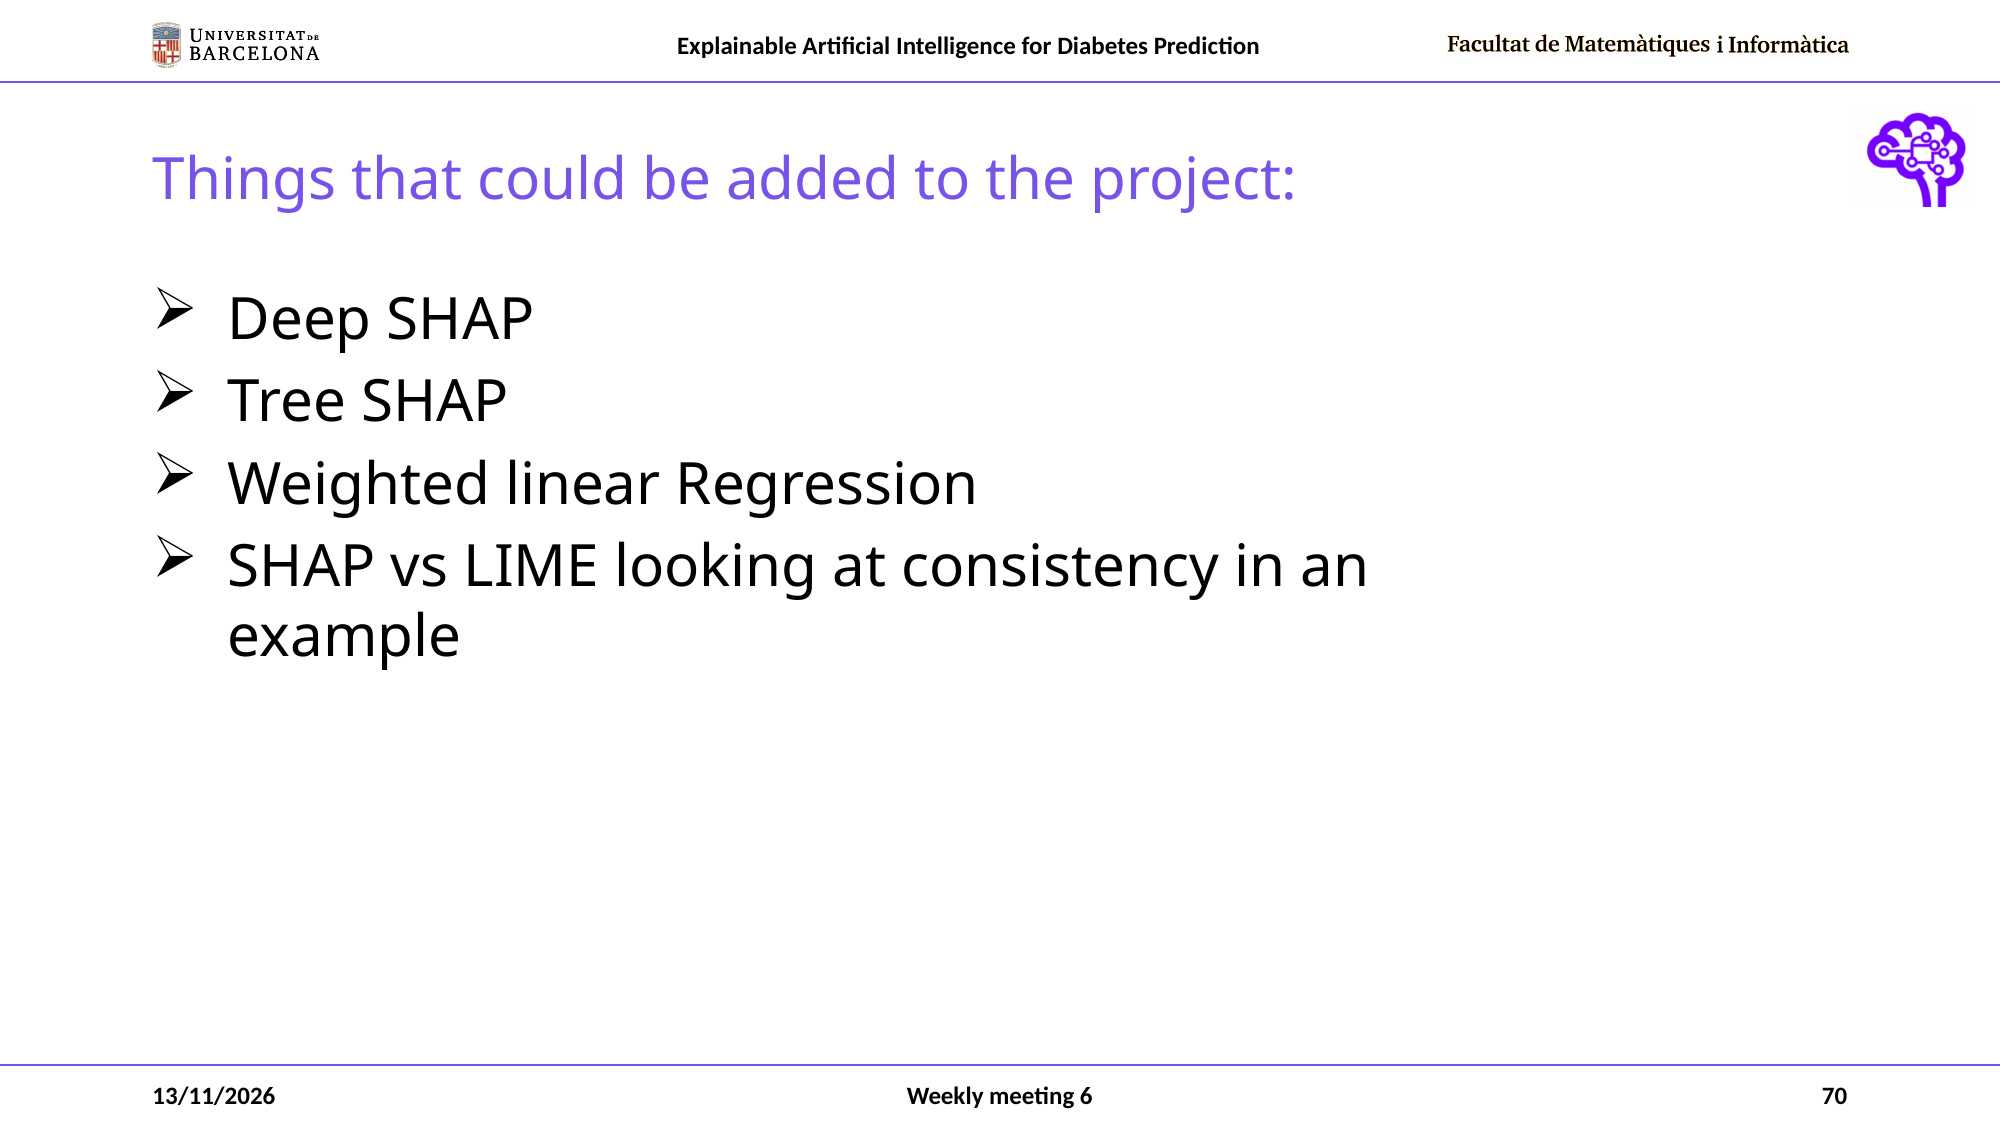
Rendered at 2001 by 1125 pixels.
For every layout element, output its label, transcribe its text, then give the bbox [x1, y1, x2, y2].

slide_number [137, 1066, 588, 1125]
picture [1852, 110, 1975, 207]
footer Weekly meeting 6 [662, 1066, 1338, 1125]
picture [147, 18, 324, 73]
picture [1444, 32, 1853, 57]
text_box Explainable Artificial Intelligence for Diabetes Prediction [662, 22, 1296, 68]
text_box Things that could be added to the project: Deep SHAP Tree SHAP Weighted linear Regression SHAP vs LIME looking at consistency in an example [138, 133, 1404, 676]
slide_number 70 [1412, 1066, 1863, 1125]
